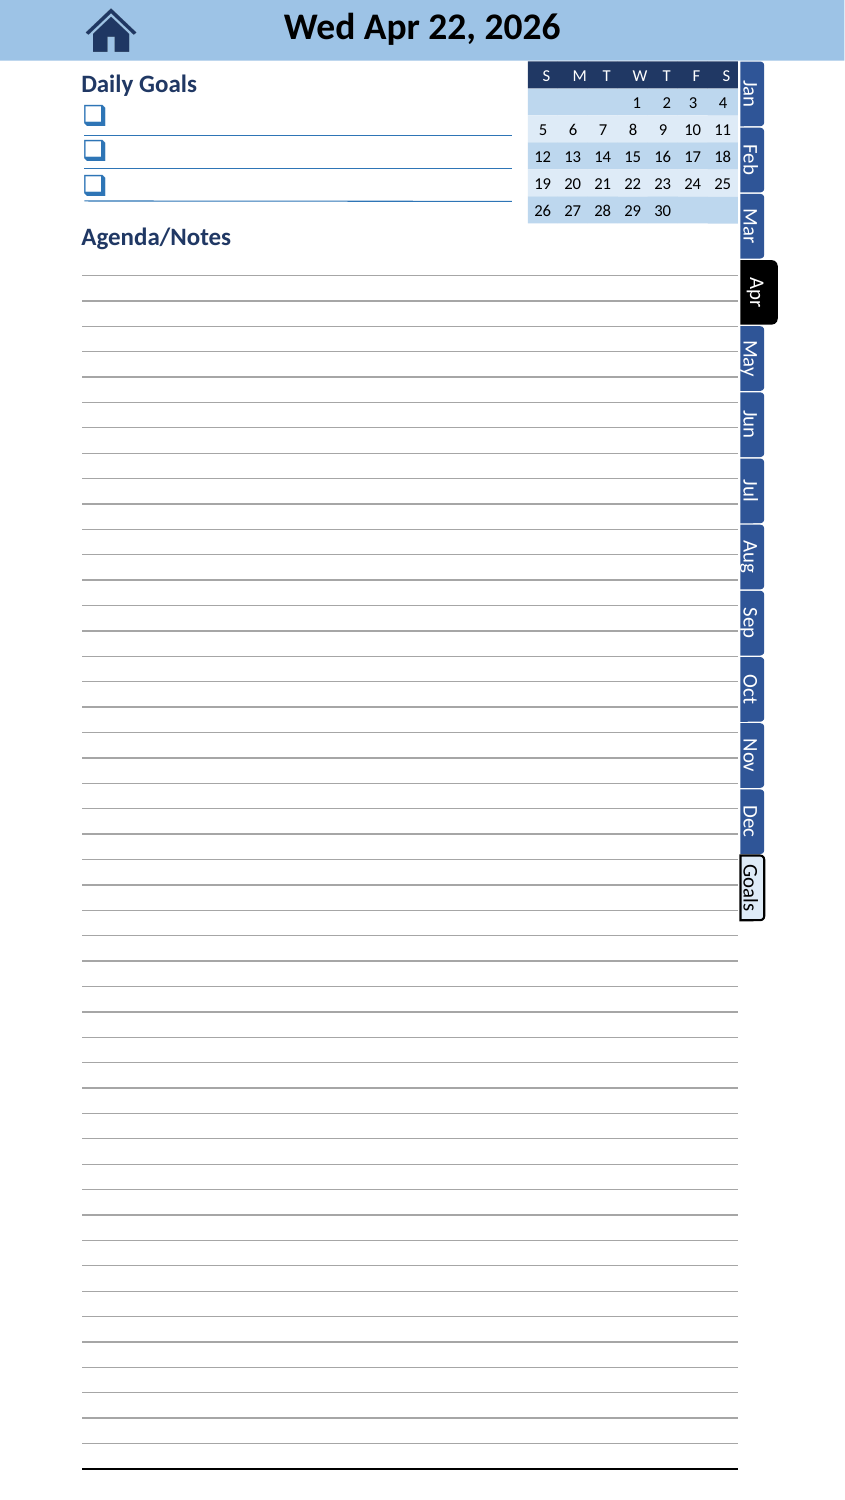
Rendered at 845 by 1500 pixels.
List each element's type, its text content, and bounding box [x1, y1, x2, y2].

picture [82, 1, 140, 59]
list Wed Apr 22, 2026 [190, 0, 655, 61]
